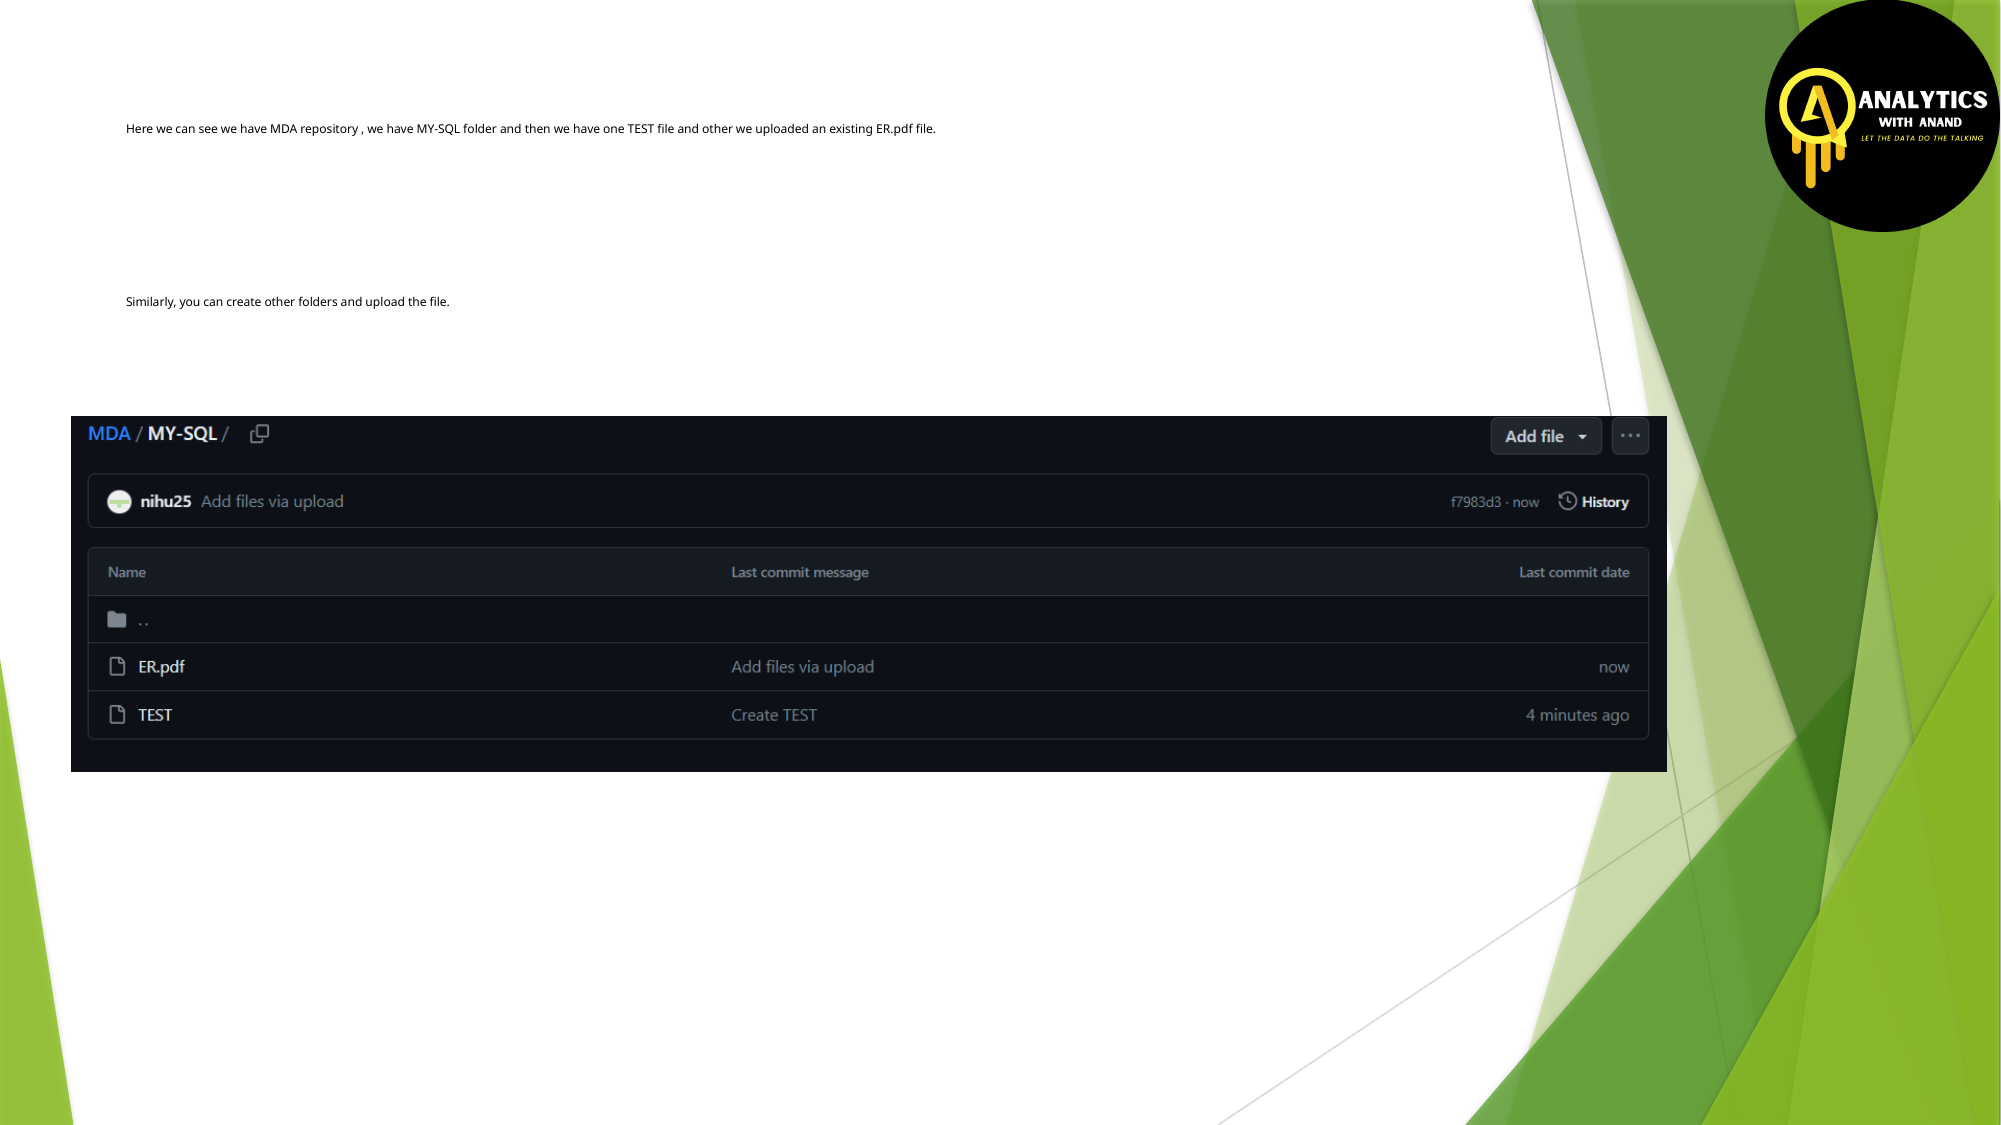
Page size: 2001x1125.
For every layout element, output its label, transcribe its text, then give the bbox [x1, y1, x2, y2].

title Here we can see we have MDA repository , we have MY-SQL folder and then we have one TEST file and other we uploaded an existing ER.pdf file. Similarly, you can create other folders and upload the file. [111, 99, 1522, 317]
picture [1764, 0, 2000, 232]
picture [70, 416, 1667, 772]
